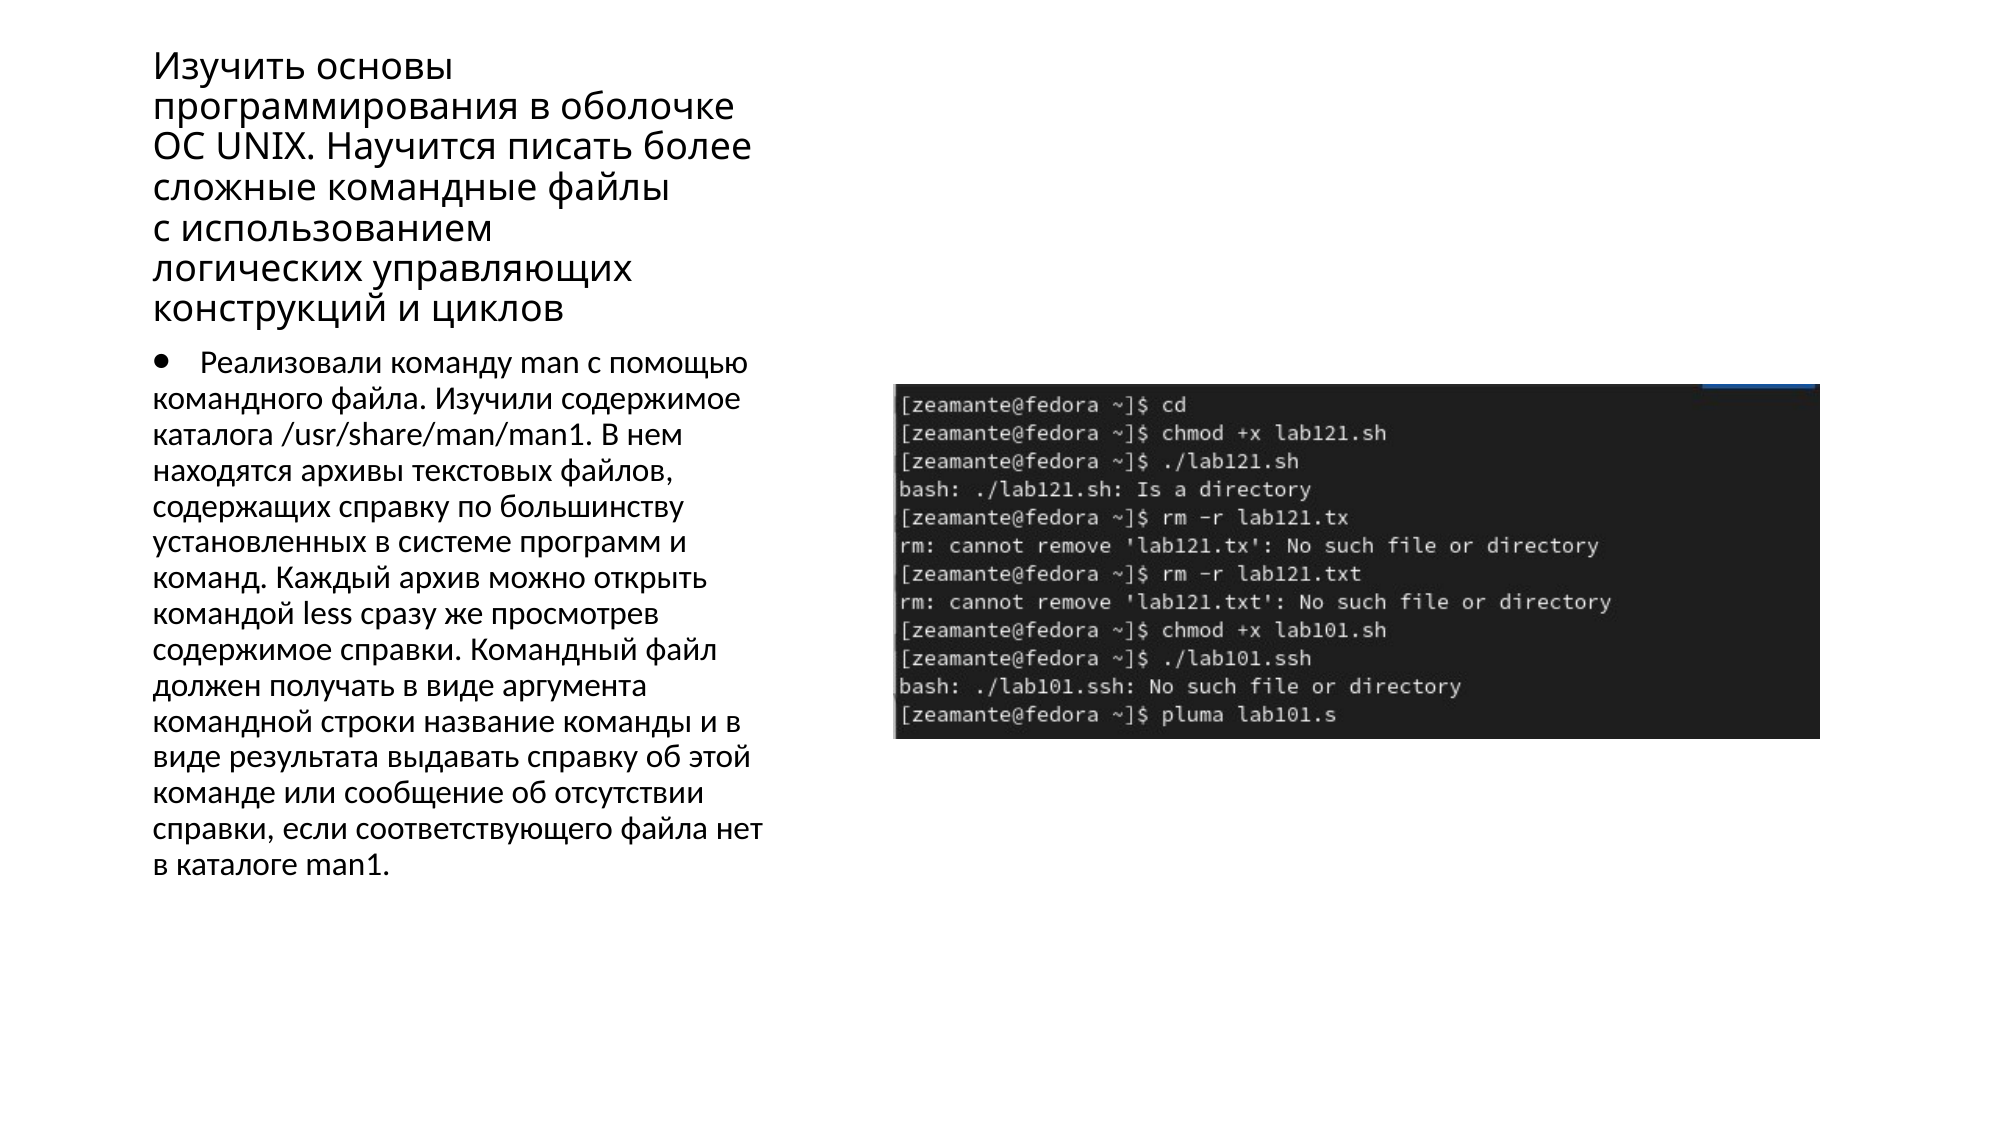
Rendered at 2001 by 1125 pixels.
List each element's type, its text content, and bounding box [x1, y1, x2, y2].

title Изучить основы программирования в оболочке ОС UNIX. Научится писать более сложные командные файлы с использованием логических управляющих конструкций и циклов [137, 75, 783, 337]
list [893, 384, 1820, 739]
list ⦁ Реализовали команду man с помощью командного файла. Изучили содержимое каталога /usr/share/man/man1. В нем находятся архивы текстовых файлов, содержащих справку по большинству установленных в системе программ и команд. Каждый архив можно открыть командой less сразу же просмотрев содержимое справки. Командный файл должен получать в виде аргумента командной строки название команды и в виде результата выдавать справку об этой команде или сообщение об отсутствии справки, если соответствующего файла нет в каталоге man1. [137, 337, 783, 963]
